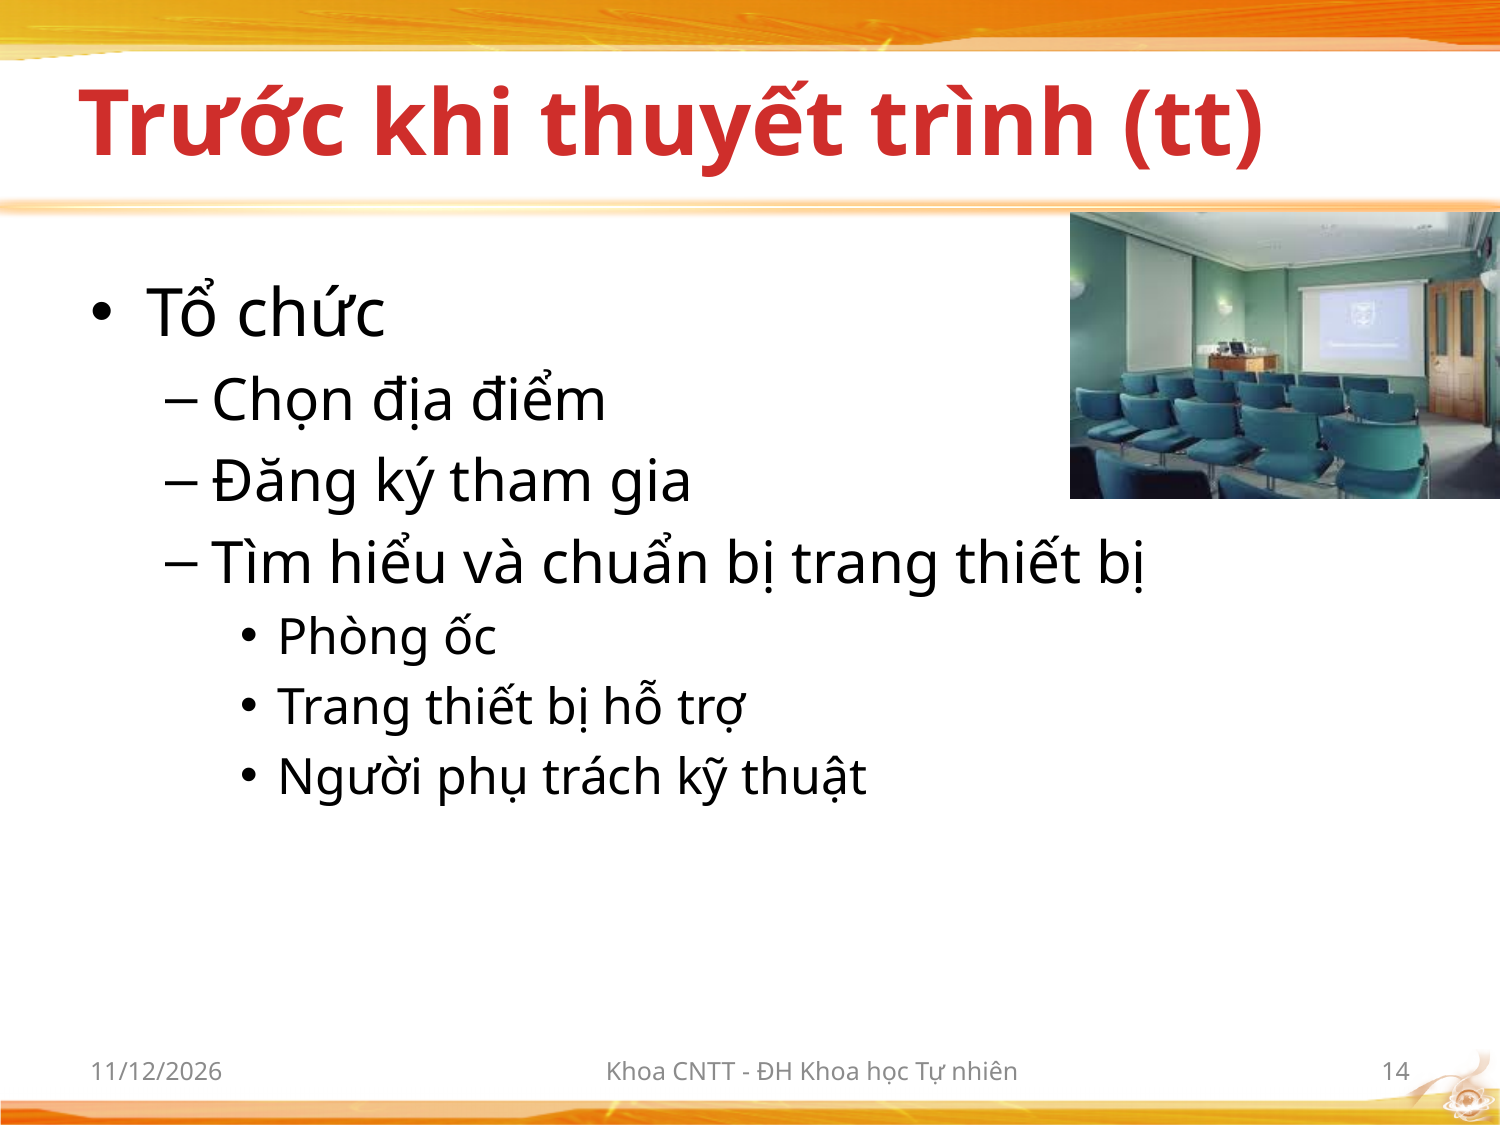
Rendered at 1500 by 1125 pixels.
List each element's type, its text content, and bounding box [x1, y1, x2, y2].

picture [1069, 212, 1500, 499]
slide_number 14 [1337, 1042, 1425, 1103]
picture [0, 0, 1500, 63]
list Tổ chức Chọn địa điểm Đăng ký tham gia Tìm hiểu và chuẩn bị trang thiết bị Phòng ốc Trang thiết bị hỗ trợ Người phụ trách kỹ thuật [75, 262, 1425, 1005]
picture [2, 1088, 1399, 1124]
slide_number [75, 1042, 238, 1103]
title Trước khi thuyết trình (tt) [62, 24, 1475, 213]
footer Khoa CNTT - ĐH Khoa học Tự nhiên [312, 1042, 1313, 1103]
